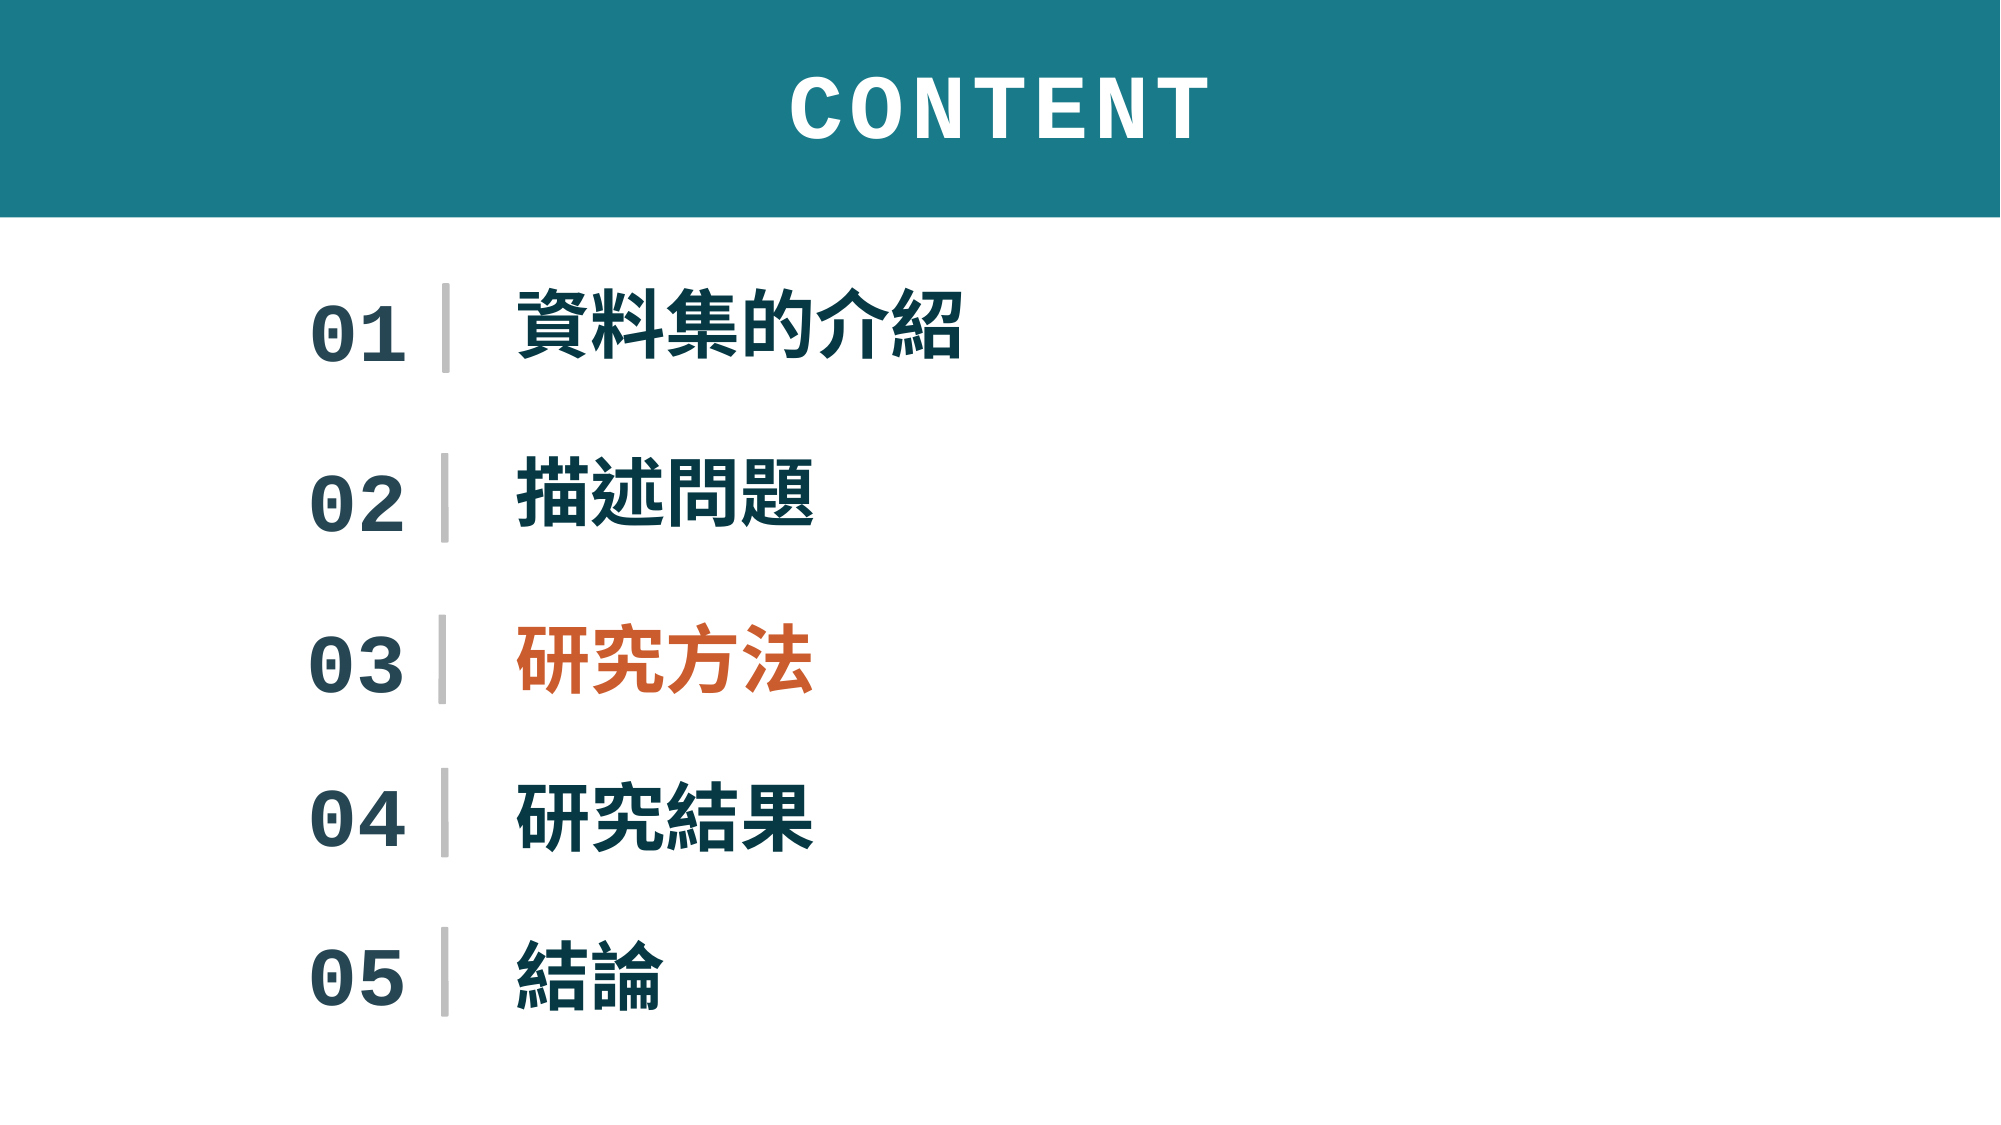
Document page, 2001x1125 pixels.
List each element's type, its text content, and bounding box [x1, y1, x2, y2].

text_box 研究結果 [500, 763, 1688, 869]
title CONTENT [0, 0, 2000, 218]
text_box 研究方法 [500, 604, 1715, 710]
text_box 描述問題 [500, 438, 1688, 544]
text_box 結論 [500, 921, 1688, 1027]
text_box 資料集的介紹 [500, 269, 1688, 375]
